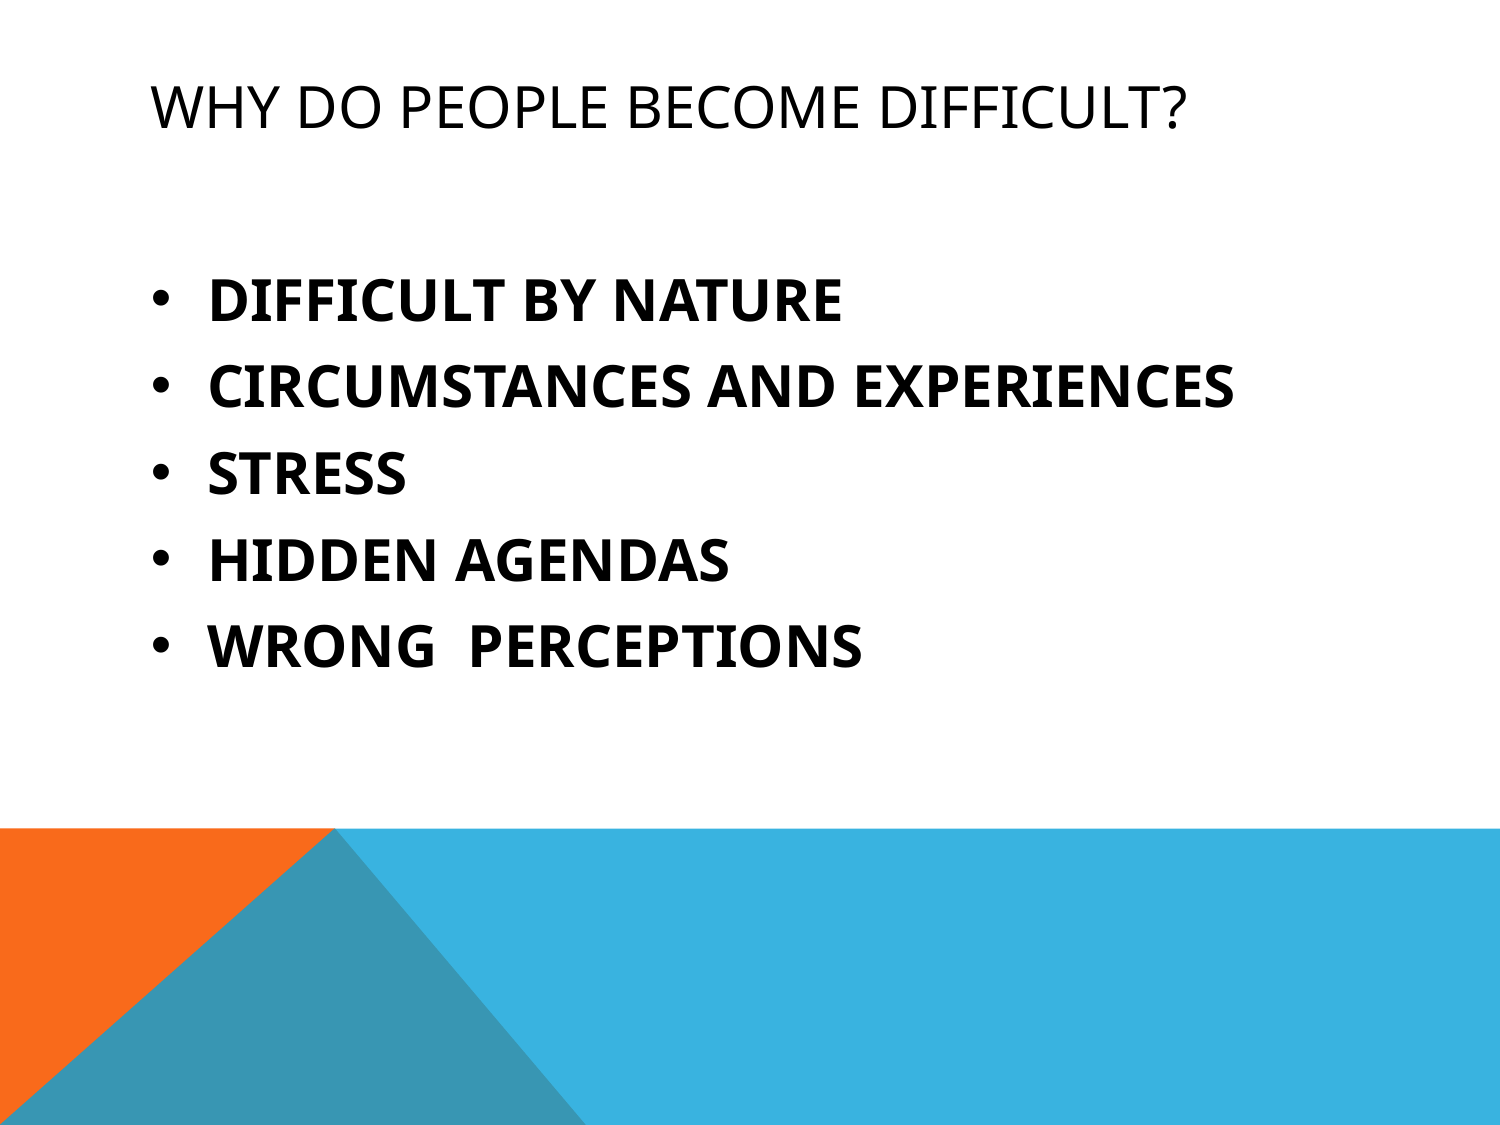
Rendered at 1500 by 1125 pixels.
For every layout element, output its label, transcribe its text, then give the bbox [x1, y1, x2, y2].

title WHY DO PEOPLE BECOME DIFFICULT? [135, 60, 1369, 150]
list DIFFICULT BY NATURE CIRCUMSTANCES AND EXPERIENCES STRESS HIDDEN AGENDAS WRONG PERCEPTIONS [135, 255, 1370, 843]
